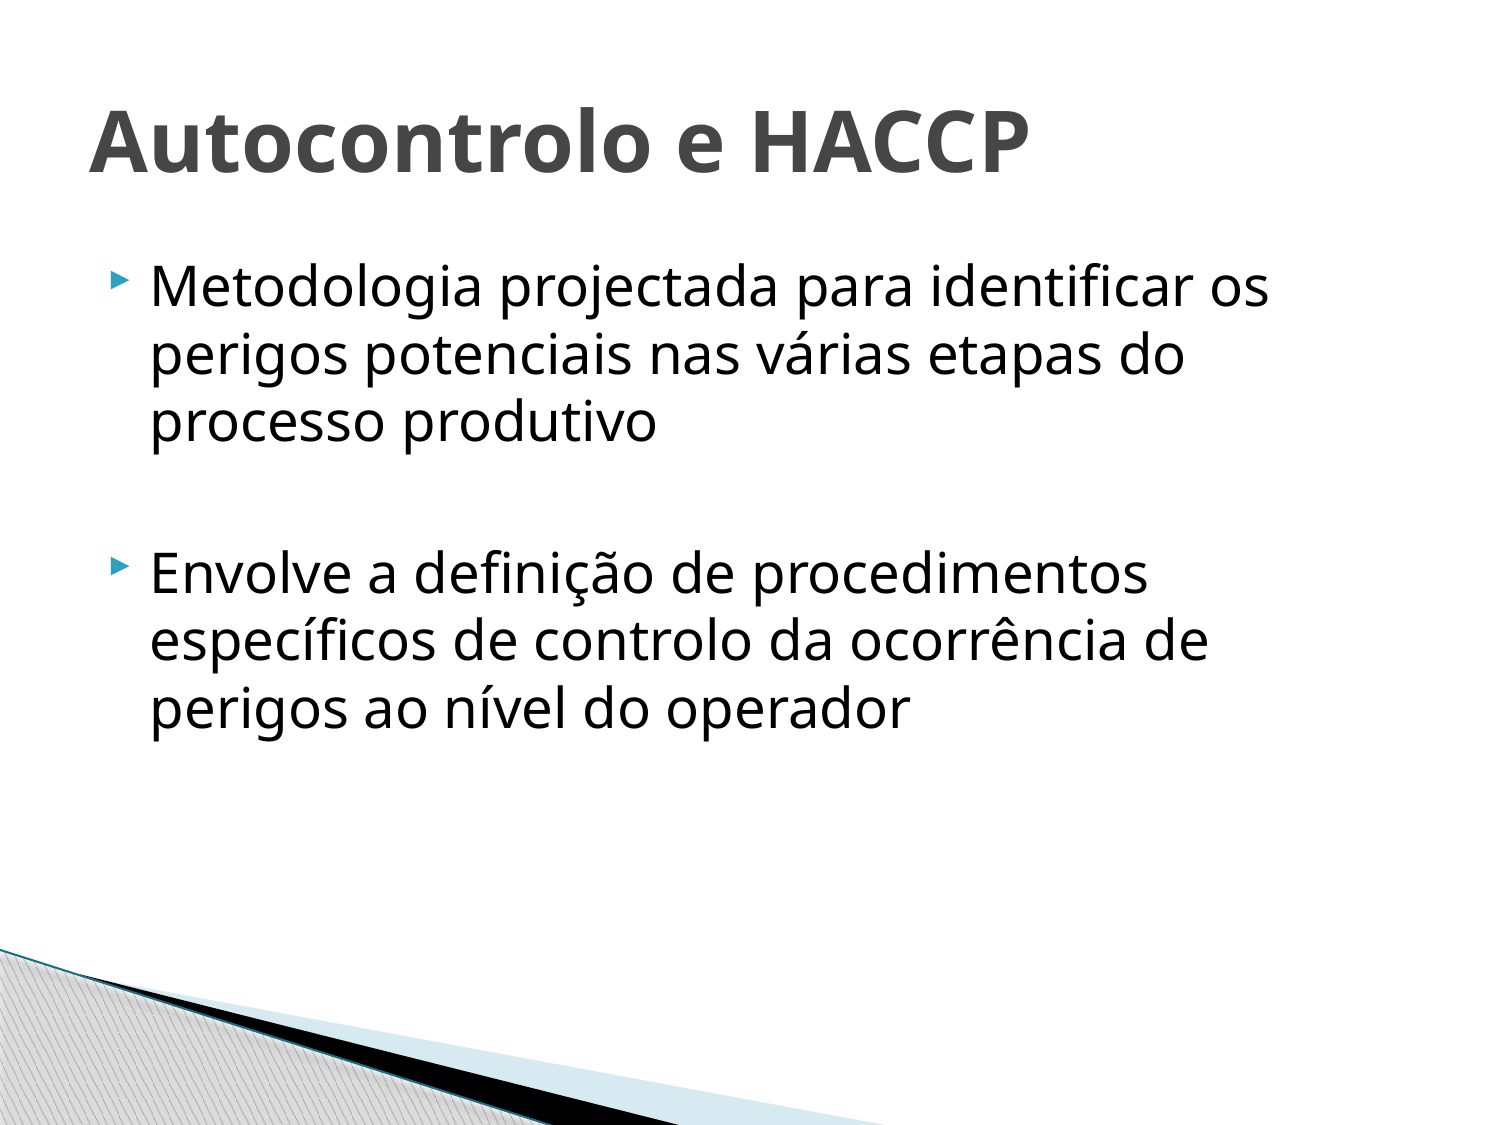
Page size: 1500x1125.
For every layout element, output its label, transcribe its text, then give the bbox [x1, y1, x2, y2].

title Autocontrolo e HACCP [75, 45, 1425, 233]
list Metodologia projectada para identificar os perigos potenciais nas várias etapas do processo produtivo Envolve a definição de procedimentos específicos de controlo da ocorrência de perigos ao nível do operador [75, 243, 1425, 986]
